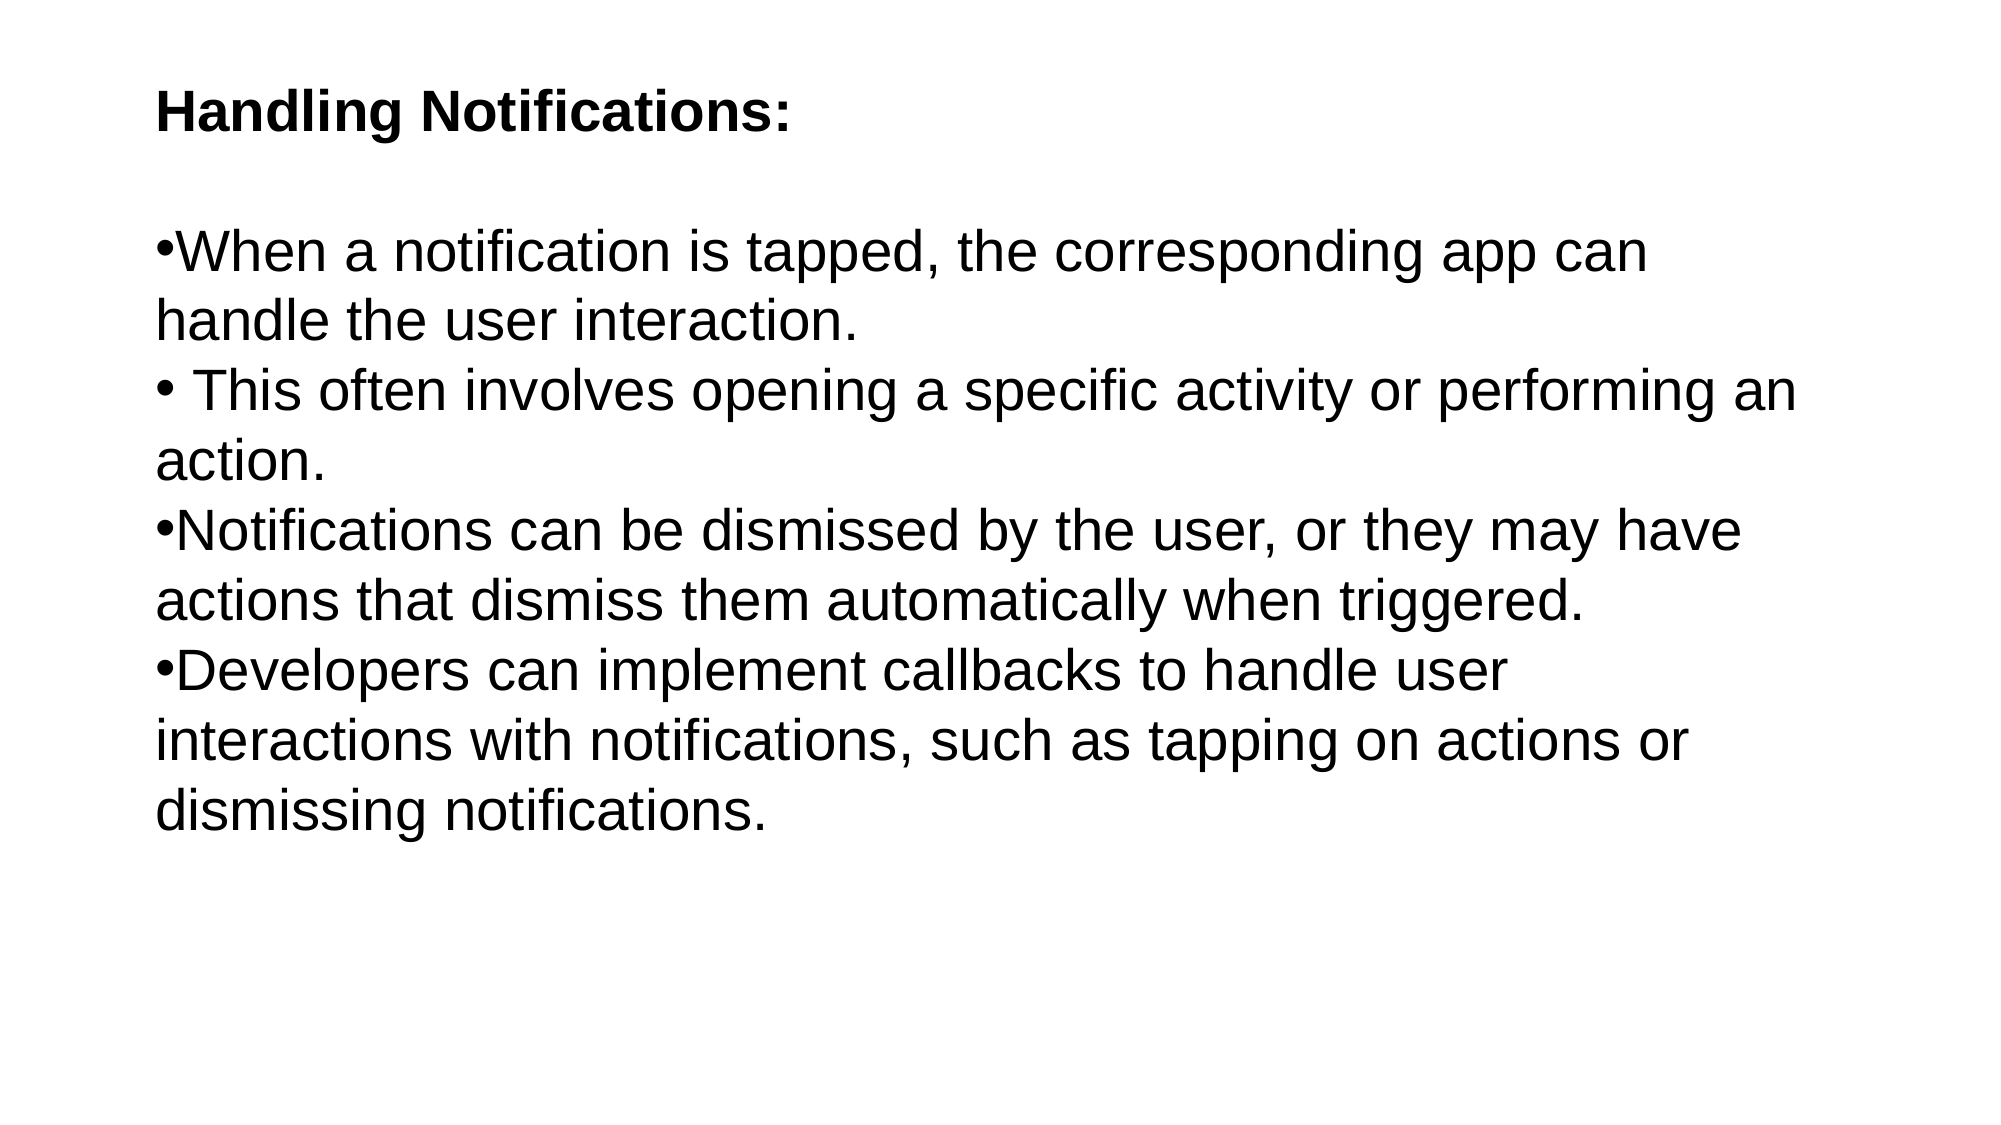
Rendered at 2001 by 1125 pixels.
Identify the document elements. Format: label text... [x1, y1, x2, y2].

subtitle Handling Notifications: When a notification is tapped, the corresponding app can handle the user interaction. This often involves opening a specific activity or performing an action. Notifications can be dismissed by the user, or they may have actions that dismiss them automatically when triggered. Developers can implement callbacks to handle user interactions with notifications, such as tapping on actions or dismissing notifications. [140, 65, 1841, 920]
